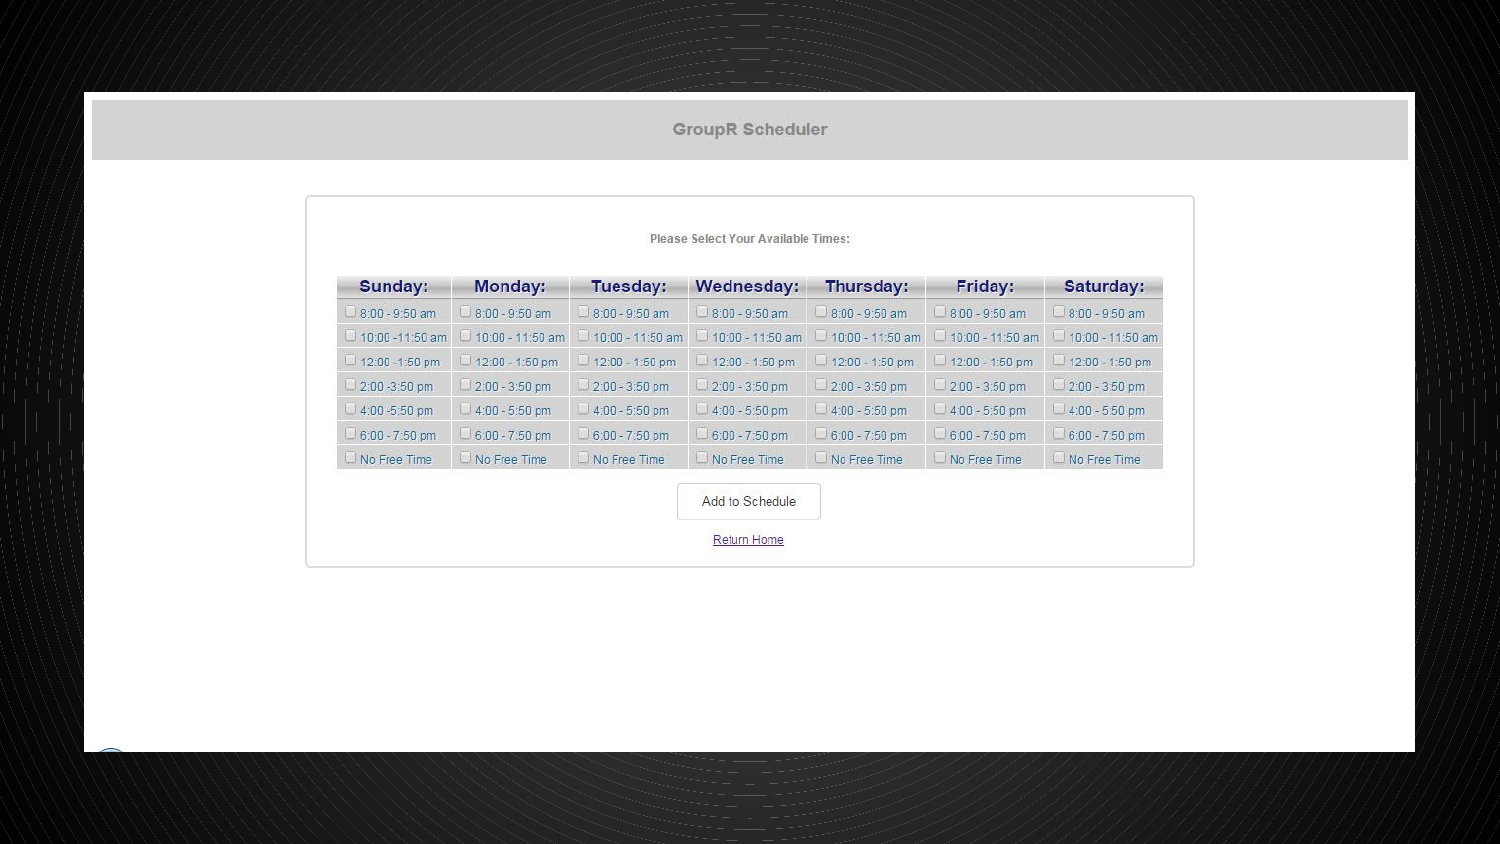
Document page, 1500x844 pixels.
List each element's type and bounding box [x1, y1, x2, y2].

picture [84, 91, 1416, 752]
